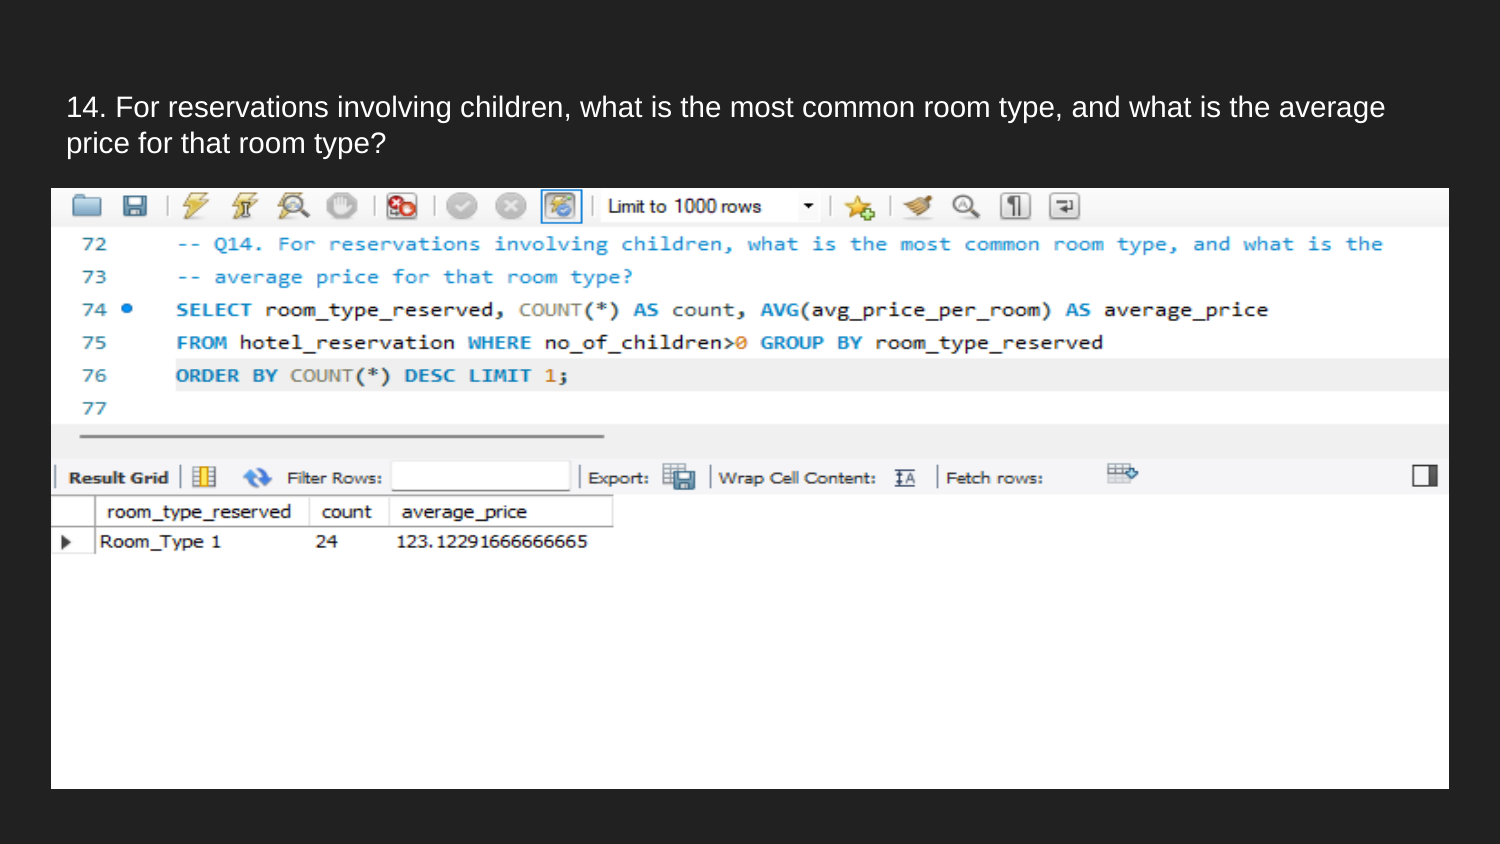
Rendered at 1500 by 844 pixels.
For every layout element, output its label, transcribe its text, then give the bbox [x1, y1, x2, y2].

picture [50, 188, 1450, 790]
title 14. For reservations involving children, what is the most common room type, and what is the average price for that room type? [51, 72, 1449, 167]
